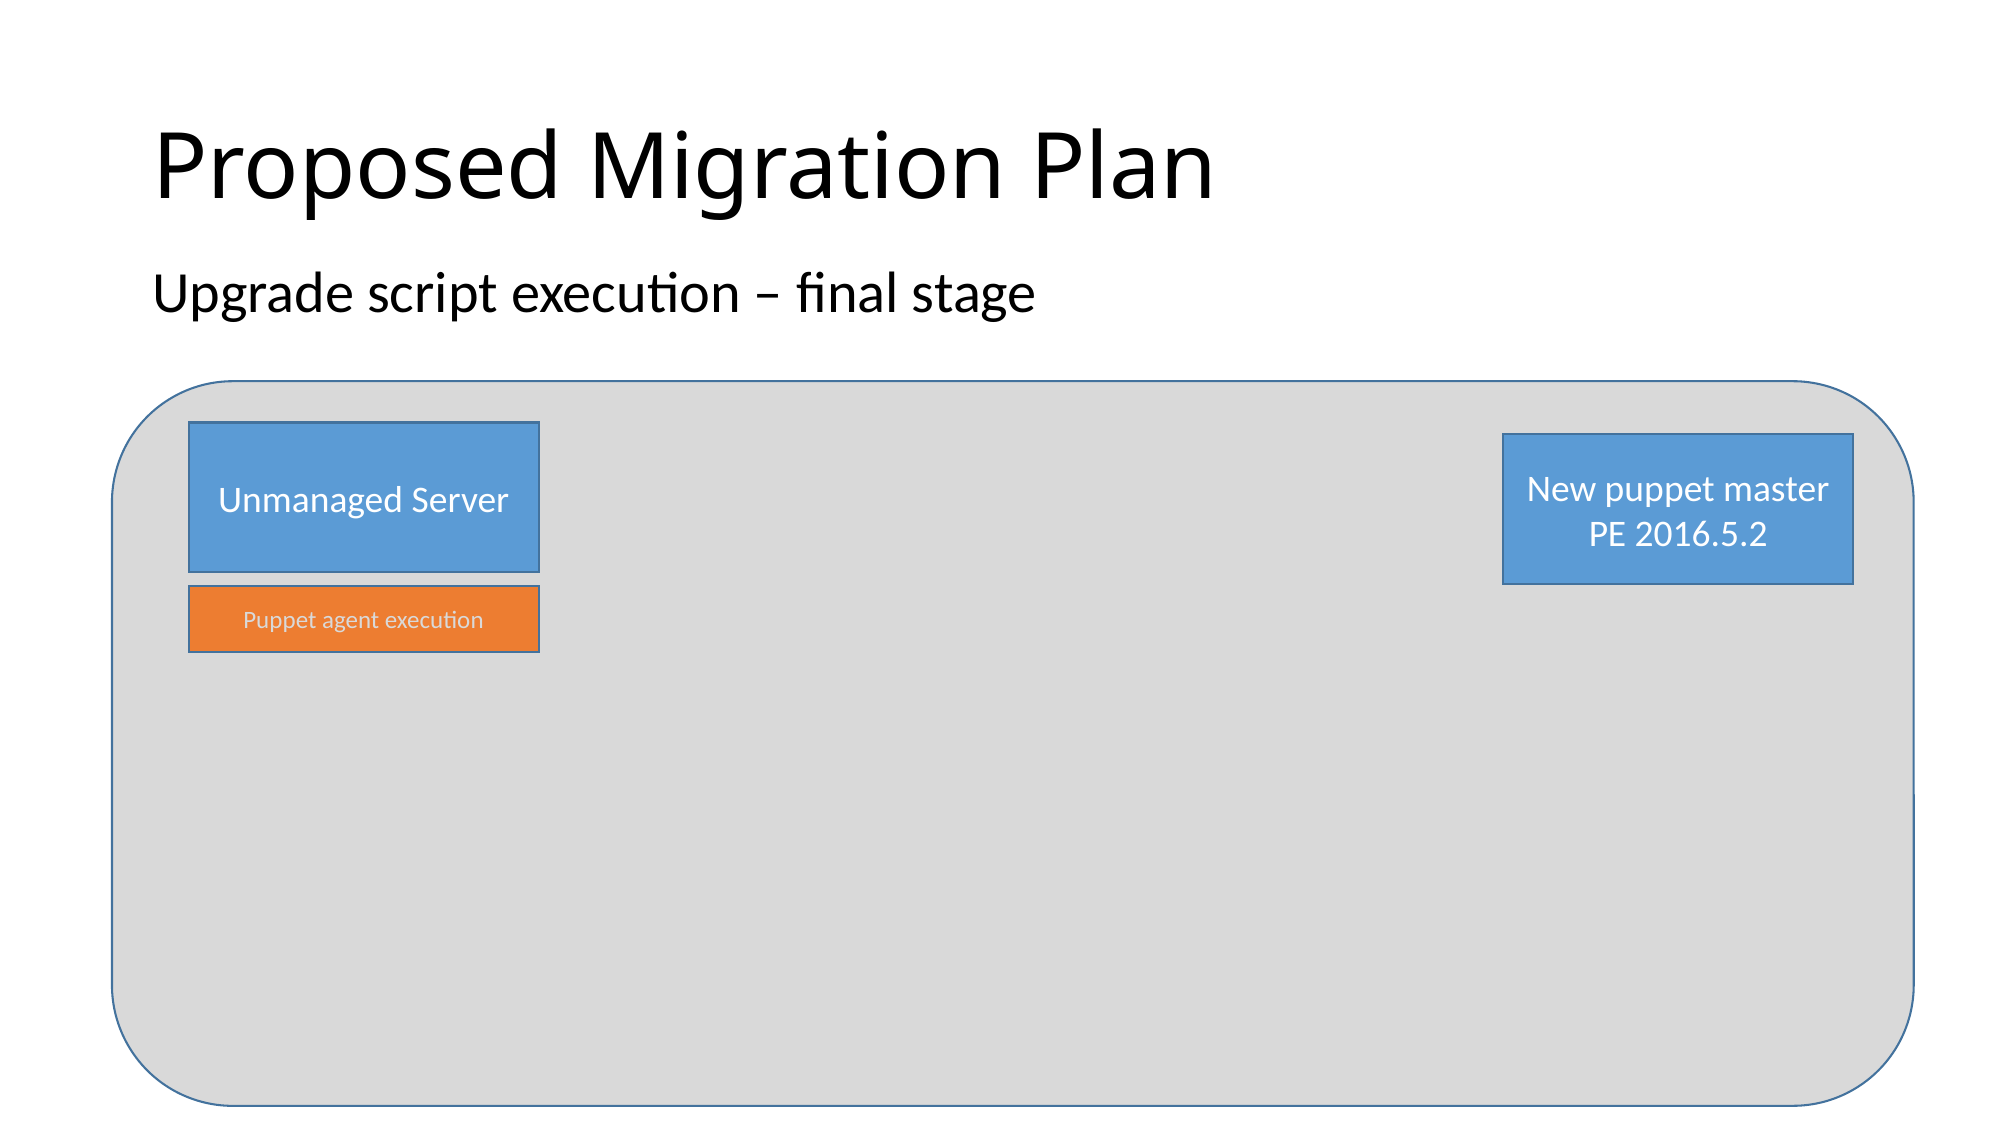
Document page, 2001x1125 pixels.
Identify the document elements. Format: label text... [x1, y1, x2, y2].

text_box New puppet master PE 2016.5.2 [1502, 433, 1854, 585]
list Upgrade script execution – final stage [137, 254, 1863, 1014]
text_box [110, 402, 1915, 1107]
title Proposed Migration Plan [137, 59, 1863, 254]
text_box Puppet agent execution [188, 585, 540, 653]
text_box Unmanaged Server [188, 421, 540, 573]
